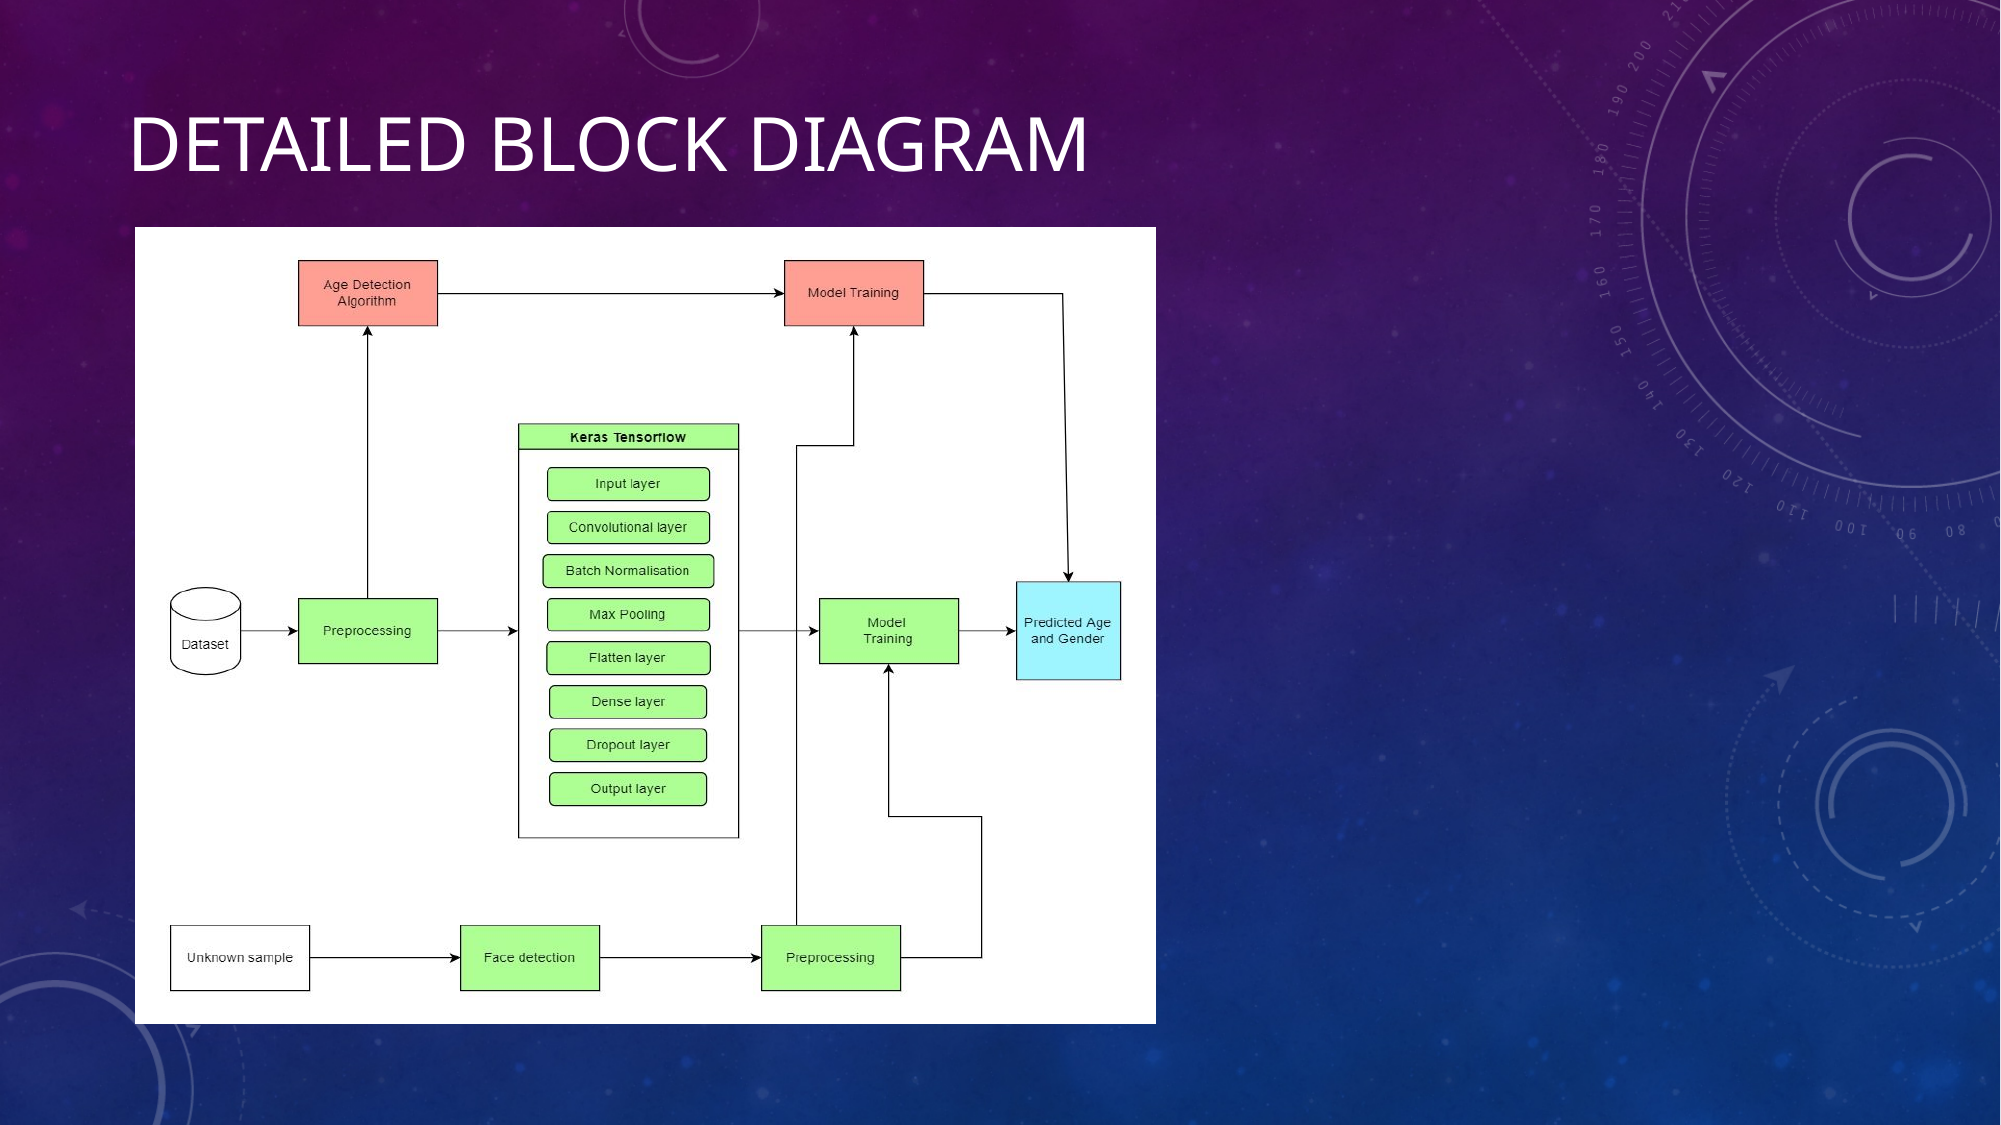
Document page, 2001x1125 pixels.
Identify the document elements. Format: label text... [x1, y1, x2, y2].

picture [0, 0, 2001, 1125]
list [135, 226, 1156, 1024]
title DETAILED BLOCK DIAGRAM [112, 56, 1775, 228]
